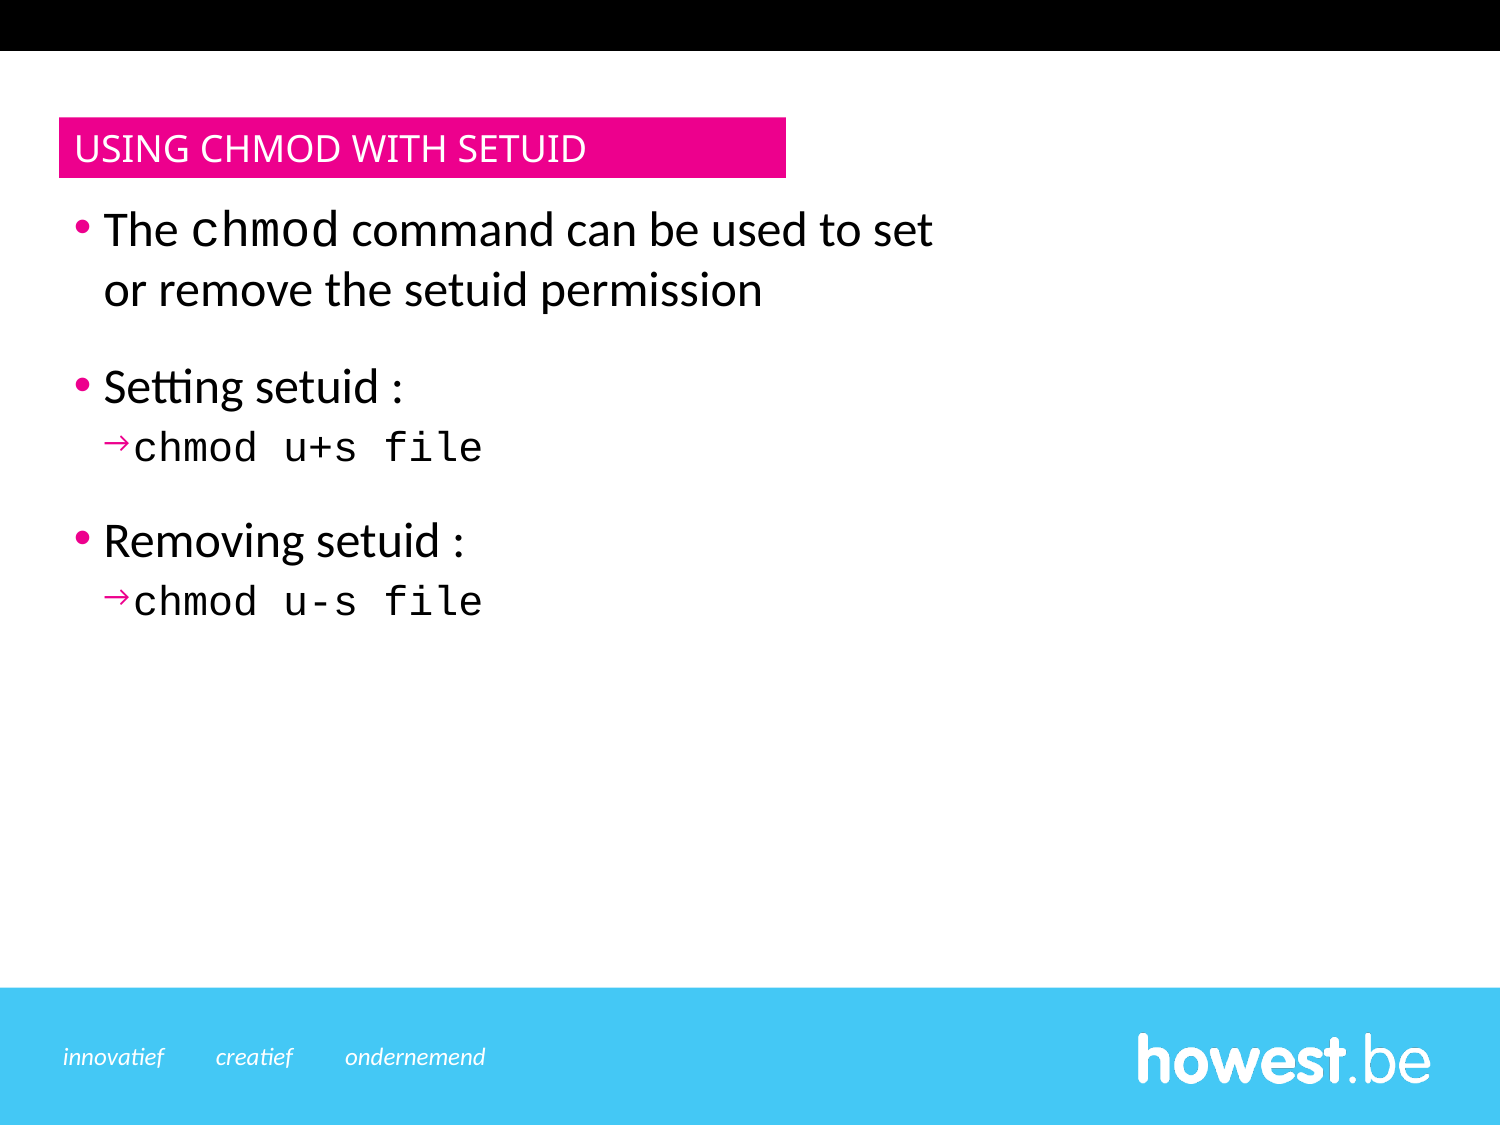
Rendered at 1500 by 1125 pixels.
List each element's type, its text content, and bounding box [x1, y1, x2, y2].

list The chmod command can be used to set or remove the setuid permission Setting setuid : chmod u+s file Removing setuid : chmod u-s file [59, 188, 1001, 965]
picture [1092, 1000, 1470, 1125]
title Using chmod with setuid [59, 117, 786, 178]
